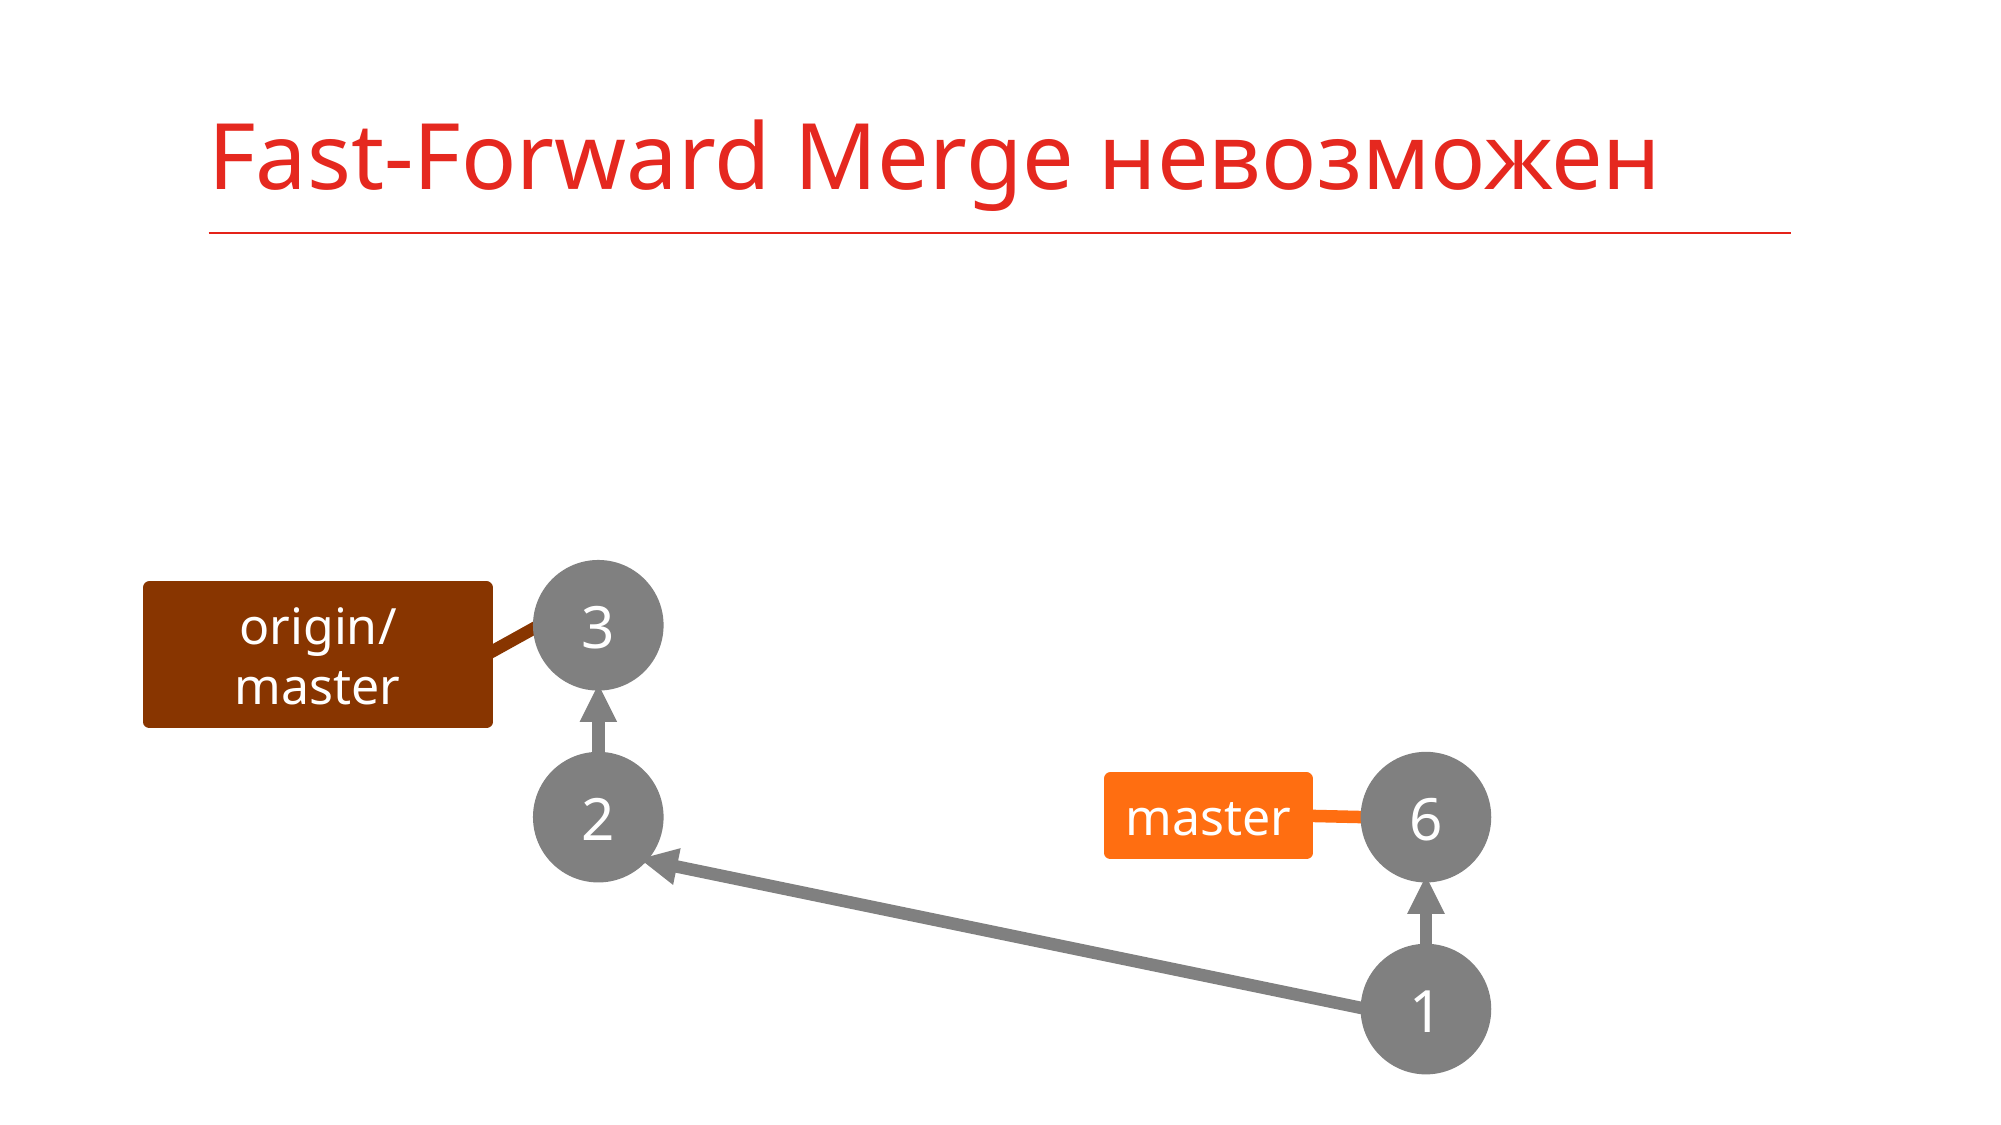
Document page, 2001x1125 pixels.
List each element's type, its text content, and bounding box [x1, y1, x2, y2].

text_box 2 [539, 758, 658, 877]
text_box 3 [539, 566, 658, 685]
text_box 1 [1367, 950, 1486, 1069]
text_box origin/master [149, 587, 487, 723]
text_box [639, 858, 1368, 1010]
title Fast-Forward Merge невозможен [208, 54, 1792, 232]
text_box 6 [1366, 758, 1486, 877]
text_box master [1110, 778, 1307, 854]
